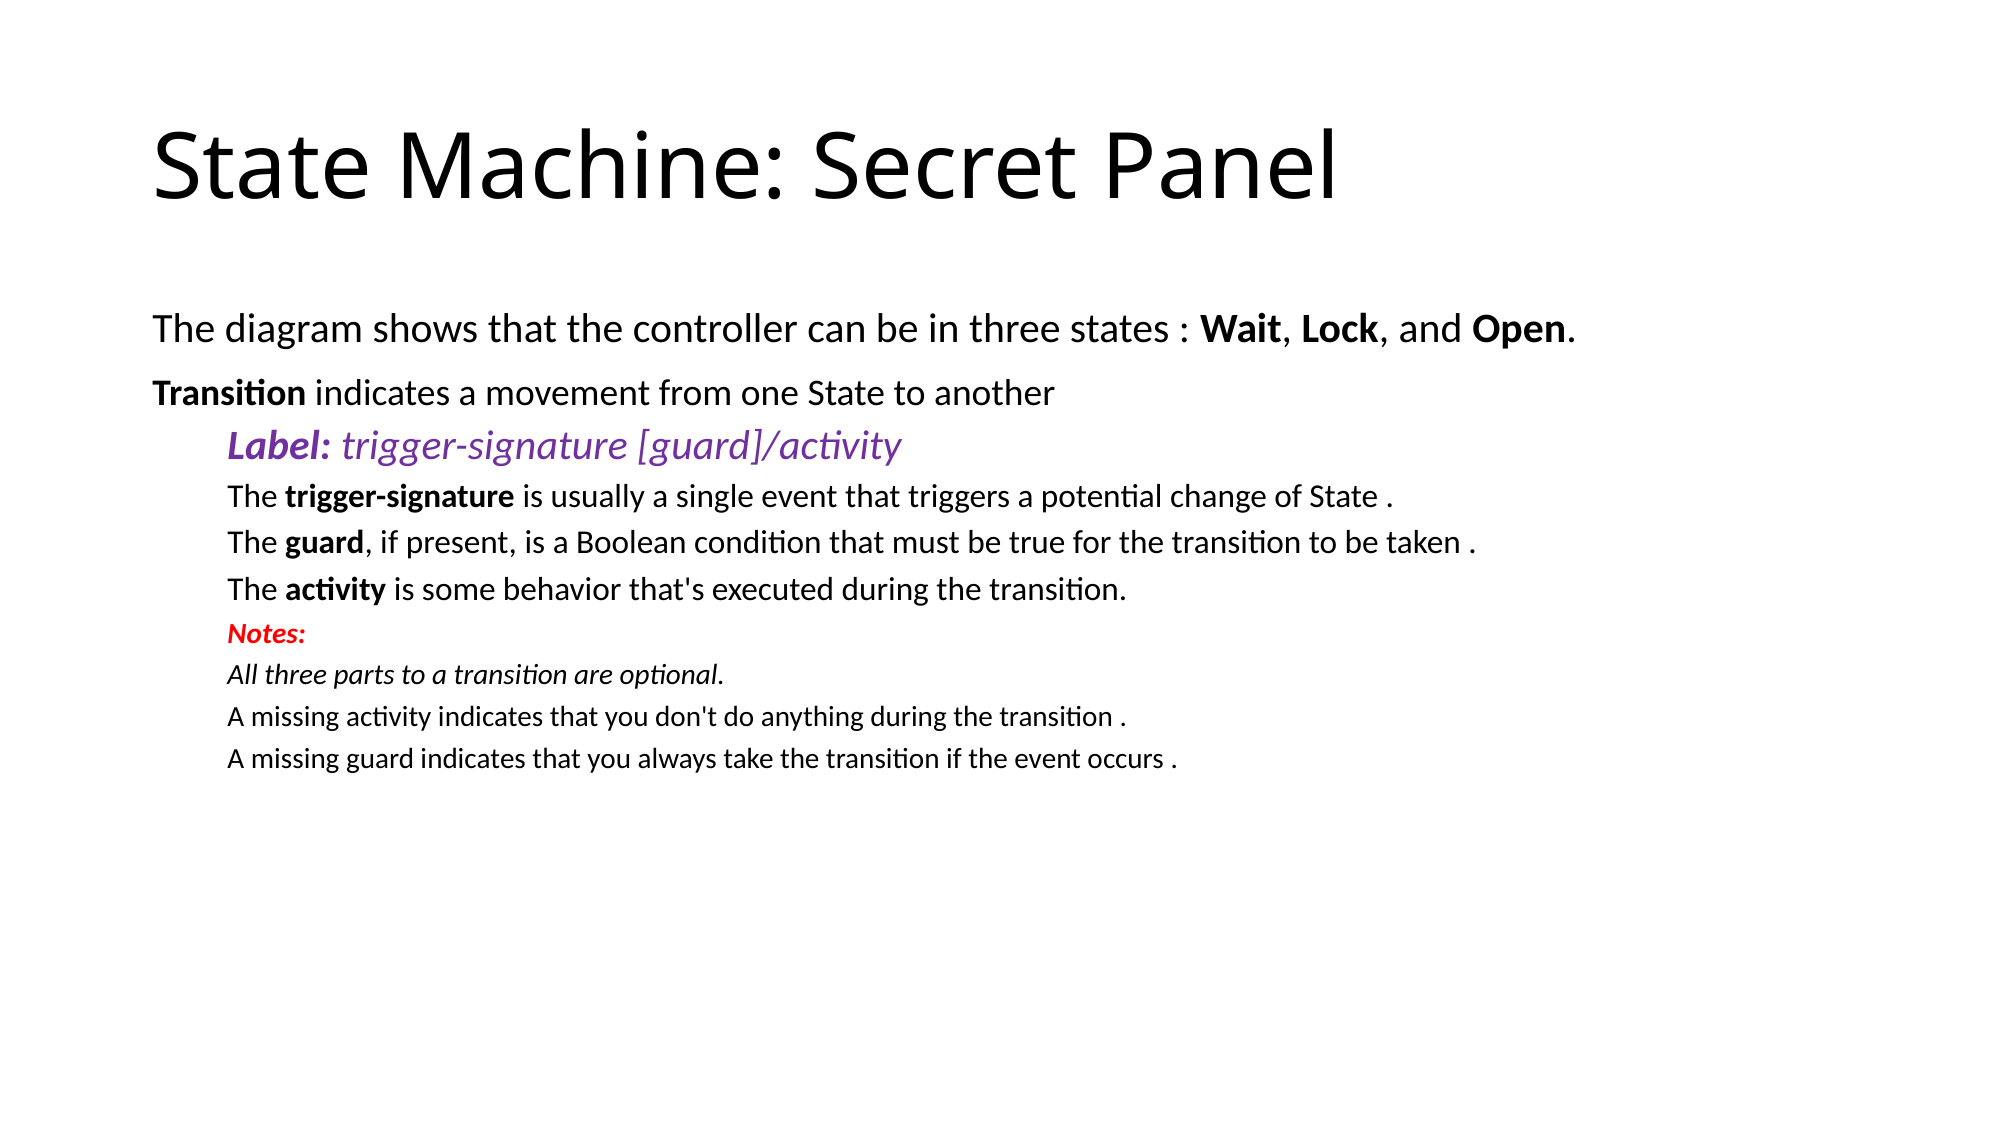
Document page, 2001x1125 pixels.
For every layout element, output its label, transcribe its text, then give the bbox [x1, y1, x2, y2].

title State Machine: Secret Panel [137, 59, 1863, 278]
list The diagram shows that the controller can be in three states : Wait, Lock, and Open. Transition indicates a movement from one State to another Label: trigger-signature [guard]/activity The trigger-signature is usually a single event that triggers a potential change of State . The guard, if present, is a Boolean condition that must be true for the transition to be taken . The activity is some behavior that's executed during the transition. Notes: All three parts to a transition are optional. A missing activity indicates that you don't do anything during the transition . A missing guard indicates that you always take the transition if the event occurs . [137, 299, 1863, 1014]
